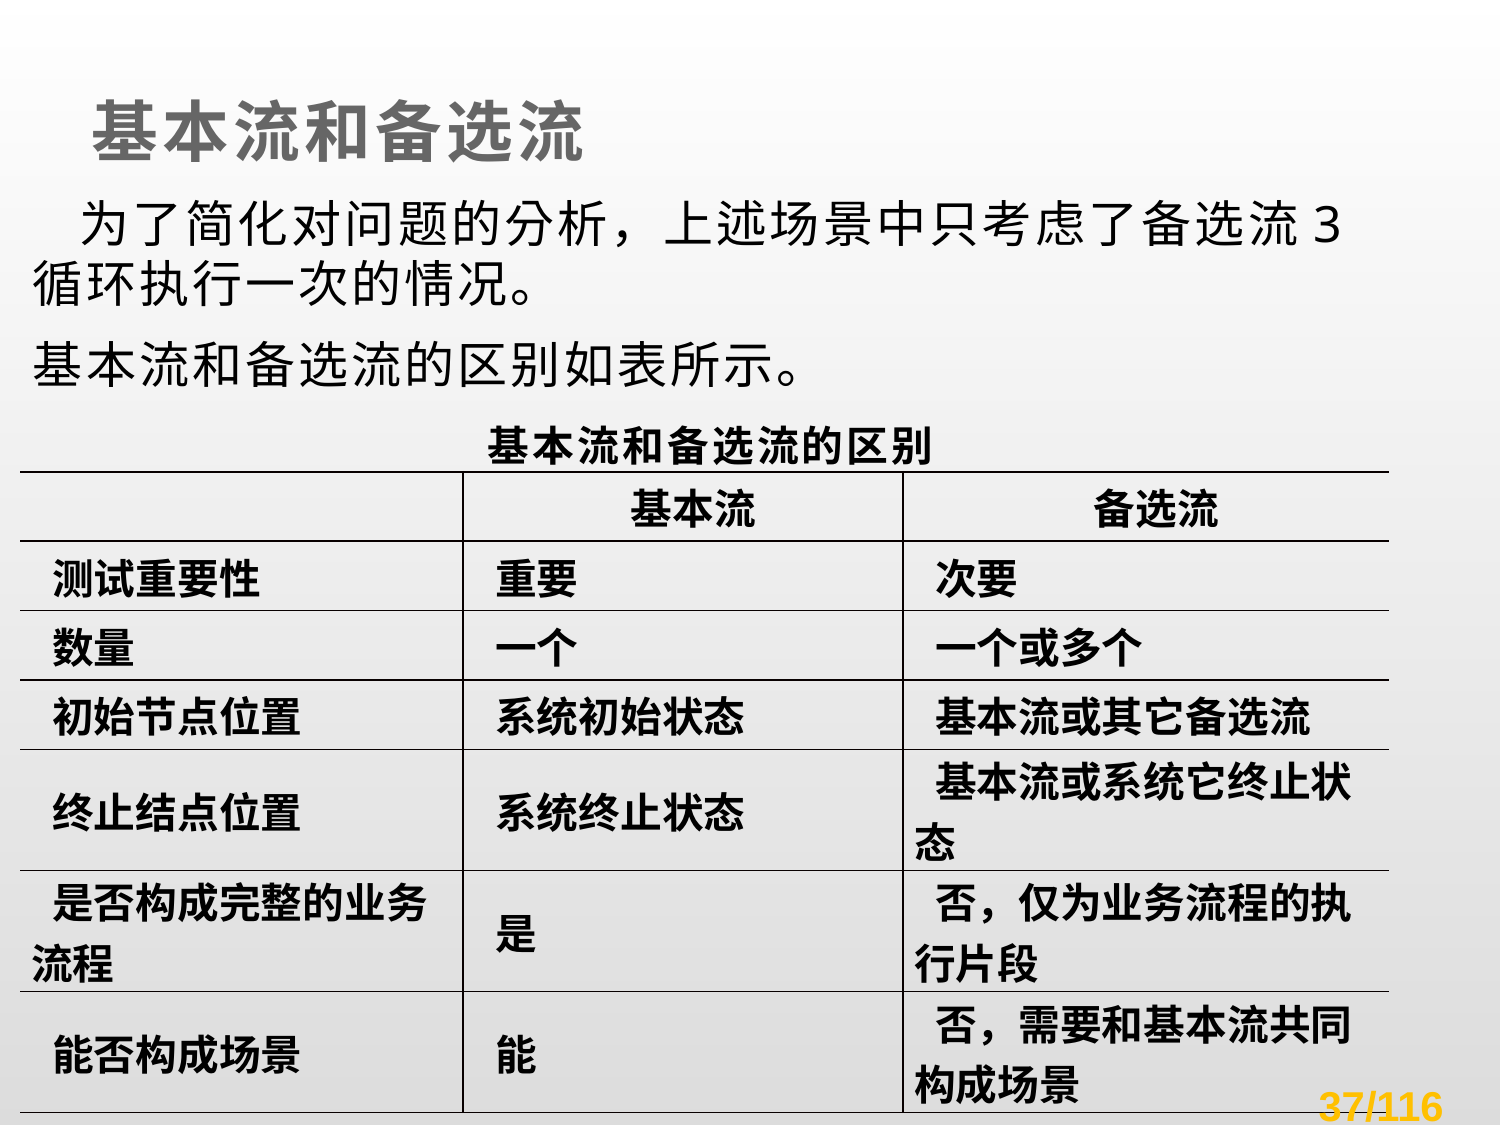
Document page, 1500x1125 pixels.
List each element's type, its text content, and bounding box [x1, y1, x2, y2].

table_cell 数量 [20, 611, 462, 679]
text_box /116 [1303, 1072, 1500, 1125]
table_cell 是否构成完整的业务流程 [20, 871, 462, 991]
table_cell 重要 [464, 542, 902, 610]
table_cell 能否构成场景 [20, 992, 462, 1112]
table_cell 系统初始状态 [464, 681, 902, 749]
table_cell 次要 [904, 542, 1389, 610]
table_header [20, 473, 462, 540]
table_cell 否，仅为业务流程的执行片段 [904, 871, 1389, 991]
table_cell 一个或多个 [904, 611, 1389, 679]
title 基本流和备选流 [76, 42, 1323, 178]
table_header 备选流 [904, 473, 1389, 540]
table_cell 终止结点位置 [20, 750, 462, 870]
table_cell 是 [464, 871, 902, 991]
table_cell 测试重要性 [20, 542, 462, 610]
table_cell 基本流或其它备选流 [904, 681, 1389, 749]
table_cell 基本流或系统它终止状态 [904, 750, 1389, 870]
list 为了简化对问题的分析，上述场景中只考虑了备选流3循环执行一次的情况。 基本流和备选流的区别如表所示。 基本流和备选流的区别 [17, 185, 1404, 1050]
table_cell 能 [464, 992, 902, 1112]
table_cell 否，需要和基本流共同构成场景 [904, 992, 1389, 1112]
table_cell 一个 [464, 611, 902, 679]
table_header 基本流 [464, 473, 902, 540]
table_cell 系统终止状态 [464, 750, 902, 870]
table_cell 初始节点位置 [20, 681, 462, 749]
